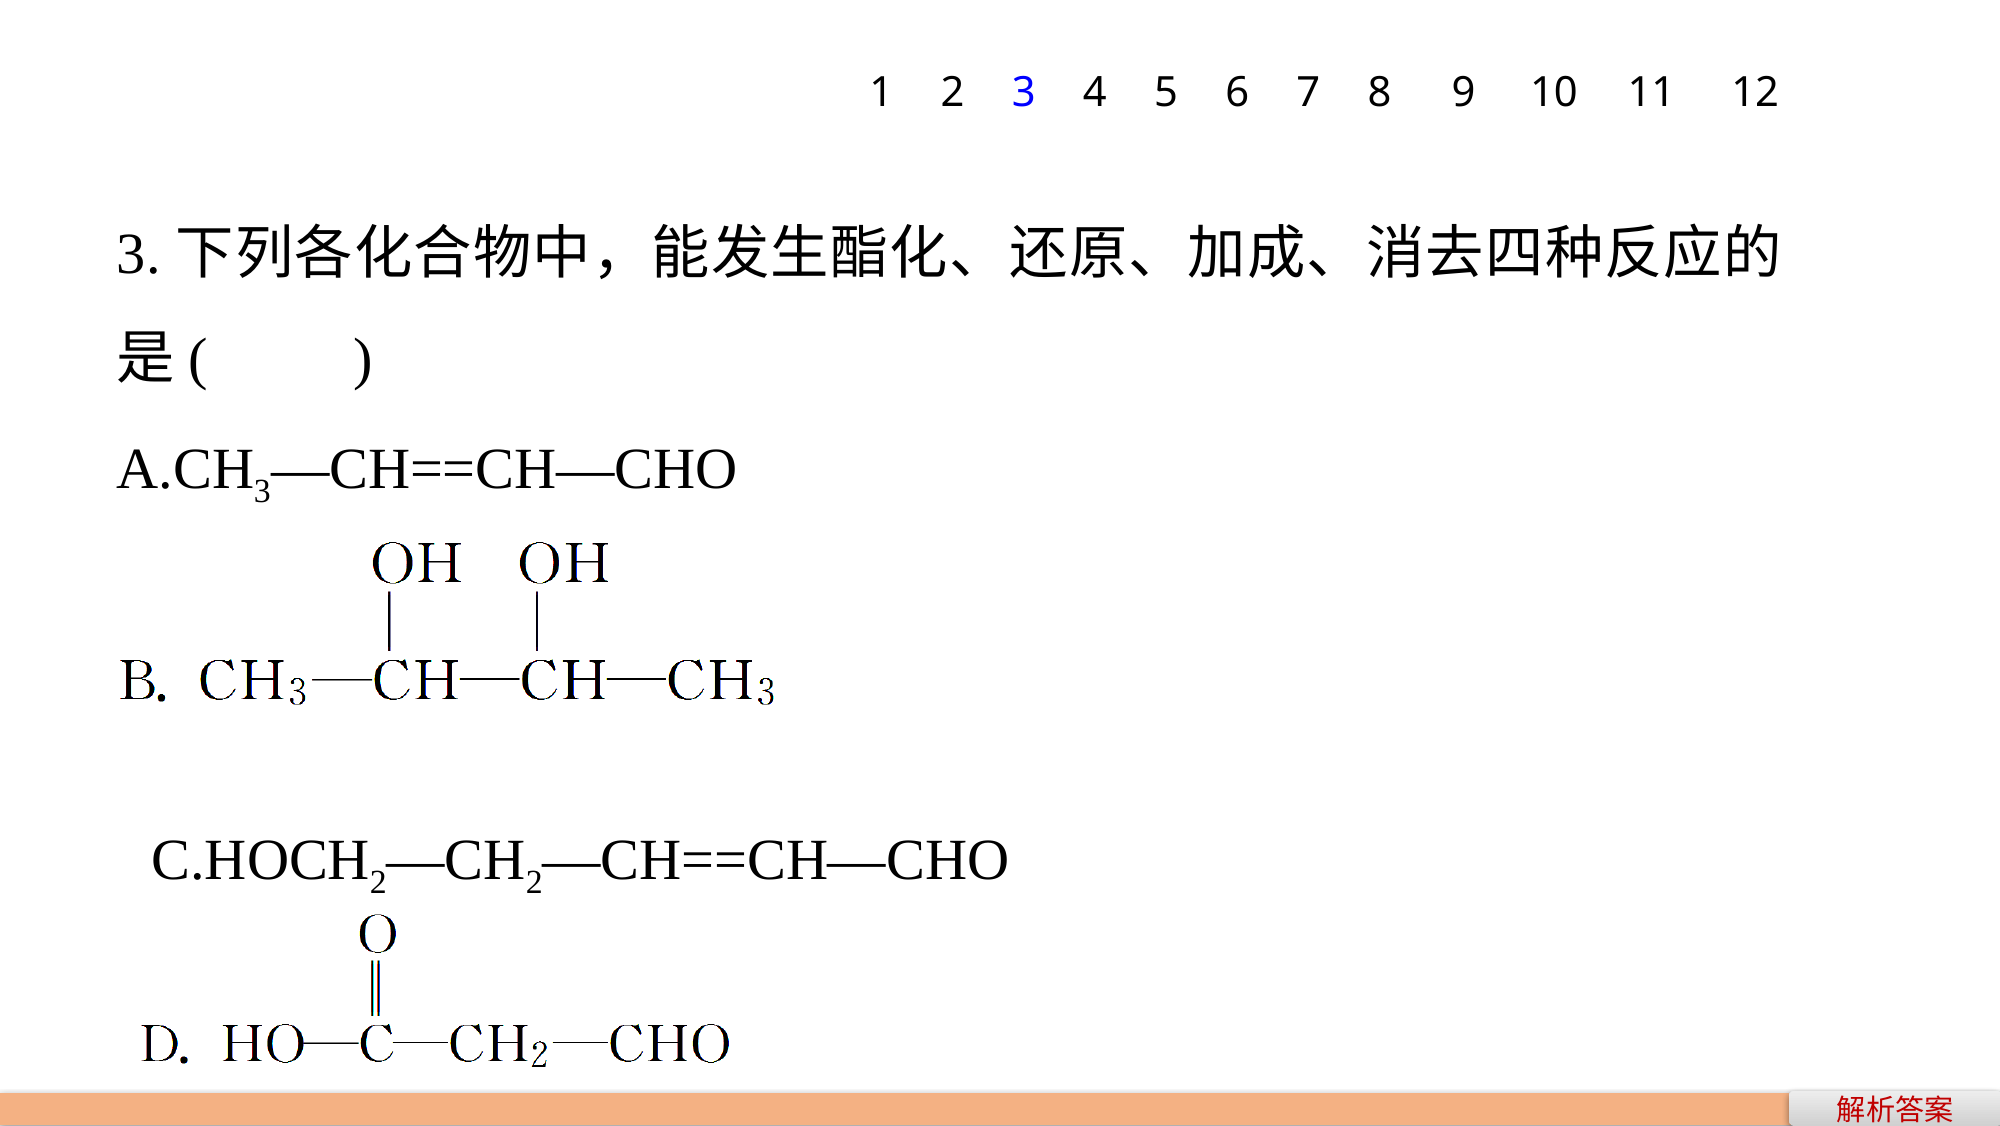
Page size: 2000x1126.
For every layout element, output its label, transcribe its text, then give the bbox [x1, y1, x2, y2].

text_box 解析答案 [1787, 1089, 2000, 1126]
text_box 11 [1610, 42, 1696, 137]
text_box [0, 1092, 1786, 1126]
text_box 4 [1067, 42, 1127, 137]
text_box 3 [996, 42, 1056, 137]
text_box 8 [1352, 42, 1412, 137]
picture [113, 527, 797, 720]
text_box 7 [1281, 42, 1341, 137]
text_box 2 [925, 42, 985, 137]
picture [137, 904, 762, 1084]
text_box 12 [1707, 42, 1800, 137]
text_box C.HOCH2—CH2—CH==CH—CHO [137, 773, 1025, 908]
text_box 10 [1507, 42, 1599, 137]
text_box 5 [1139, 42, 1199, 137]
text_box 3.下列各化合物中，能发生酯化、还原、加成、消去四种反应的是( ) A.CH3—CH==CH—CHO [102, 172, 1797, 517]
text_box 9 [1423, 42, 1496, 137]
text_box 1 [854, 42, 914, 137]
text_box 6 [1210, 42, 1270, 137]
